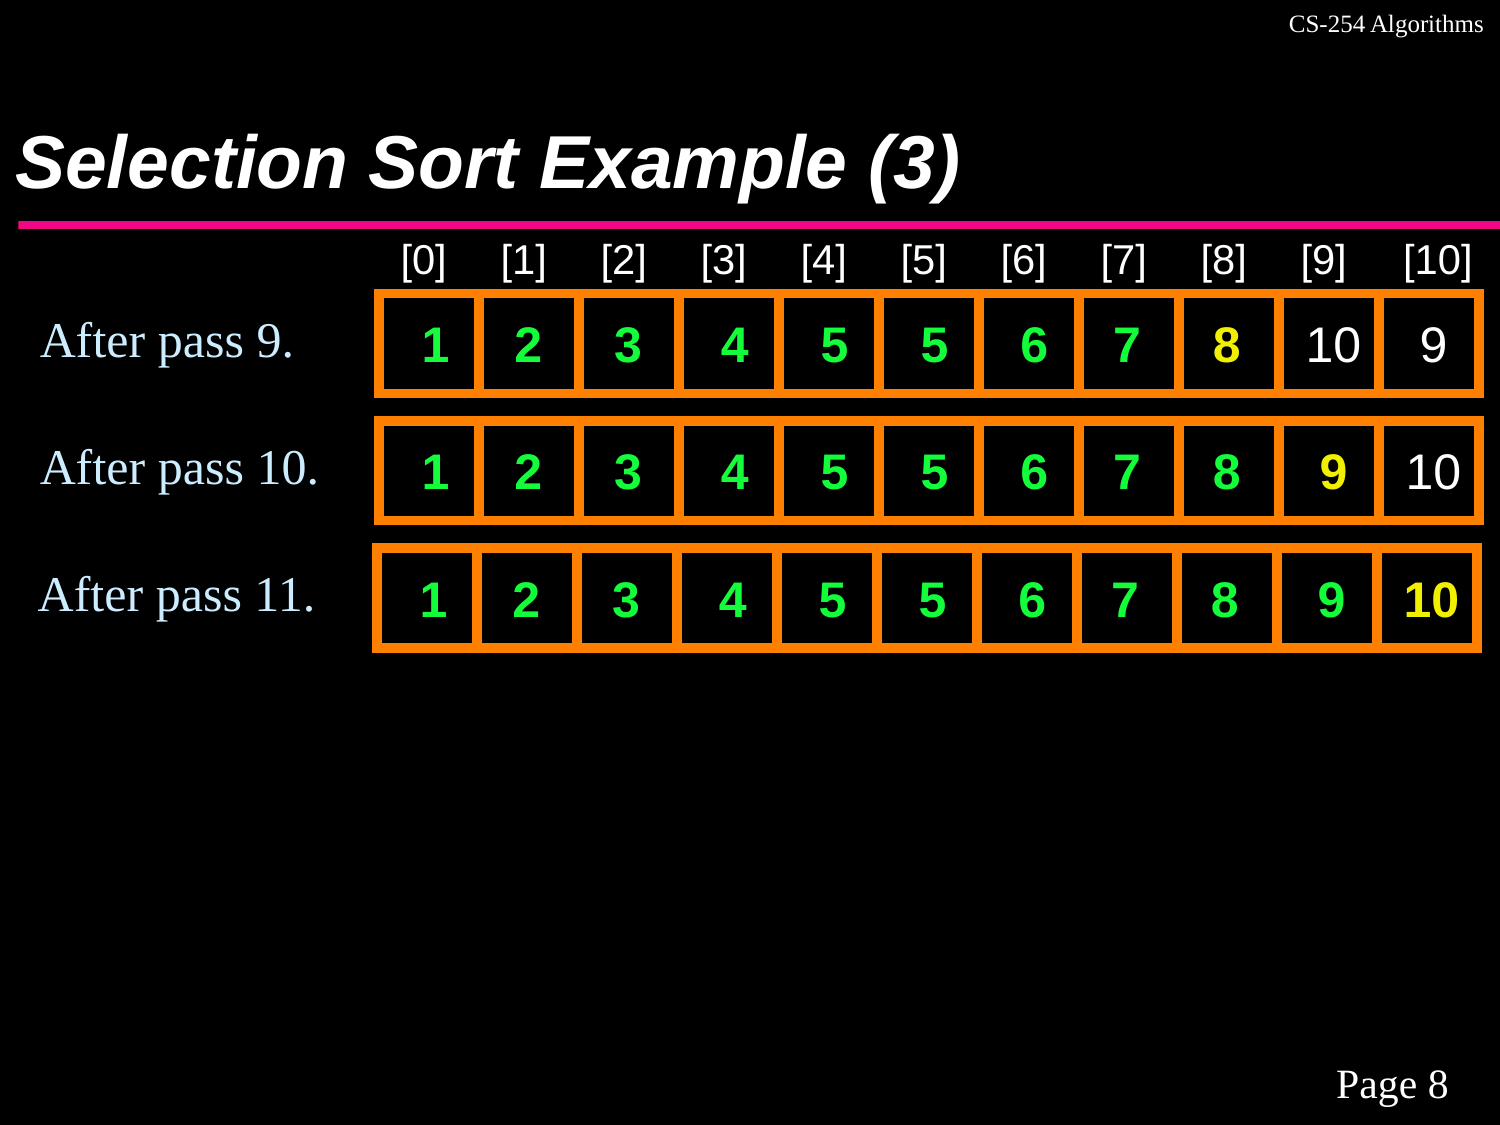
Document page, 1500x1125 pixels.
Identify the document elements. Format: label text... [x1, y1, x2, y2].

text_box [22, 547, 1478, 648]
title Selection Sort Example (3) [0, 0, 1500, 213]
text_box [24, 224, 1488, 394]
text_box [24, 420, 1480, 521]
